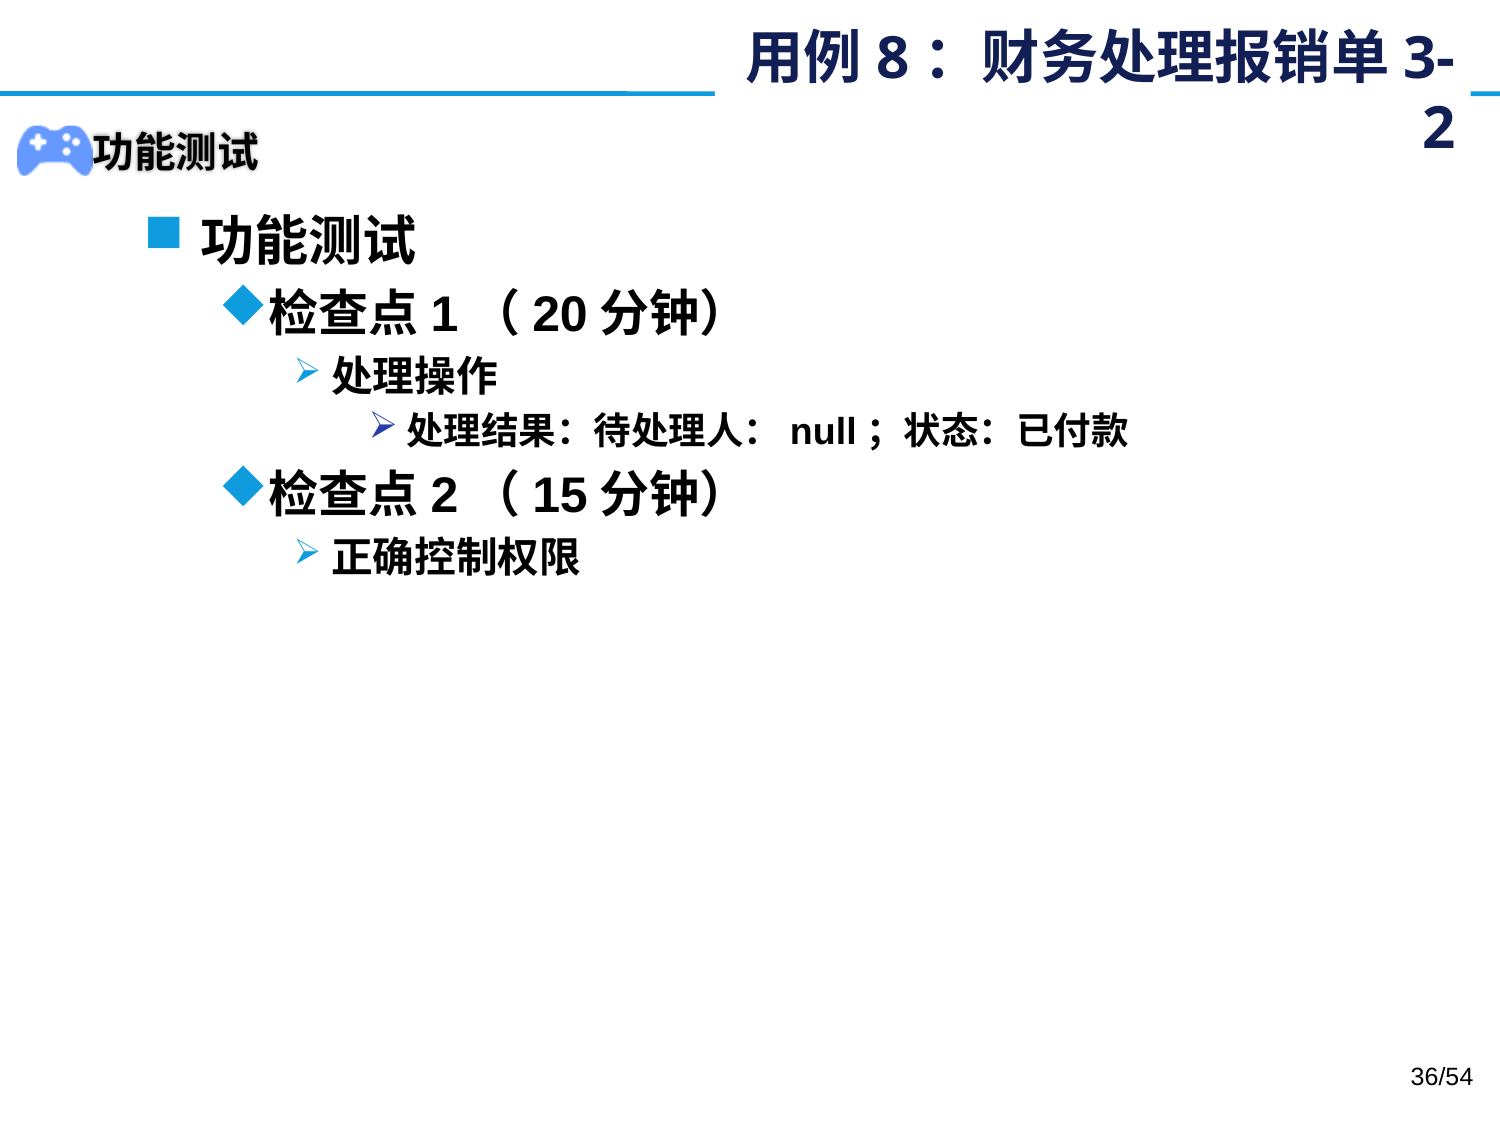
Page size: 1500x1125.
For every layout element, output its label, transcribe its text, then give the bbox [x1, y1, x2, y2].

title 用例8：财务处理报销单3-2 [714, 46, 1471, 133]
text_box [17, 113, 277, 189]
list 功能测试 检查点1（20分钟） 处理操作 处理结果：待处理人：null；状态：已付款 检查点2（15分钟） 正确控制权限 [128, 199, 1383, 1043]
slide_number 36/54 [1138, 1053, 1489, 1114]
